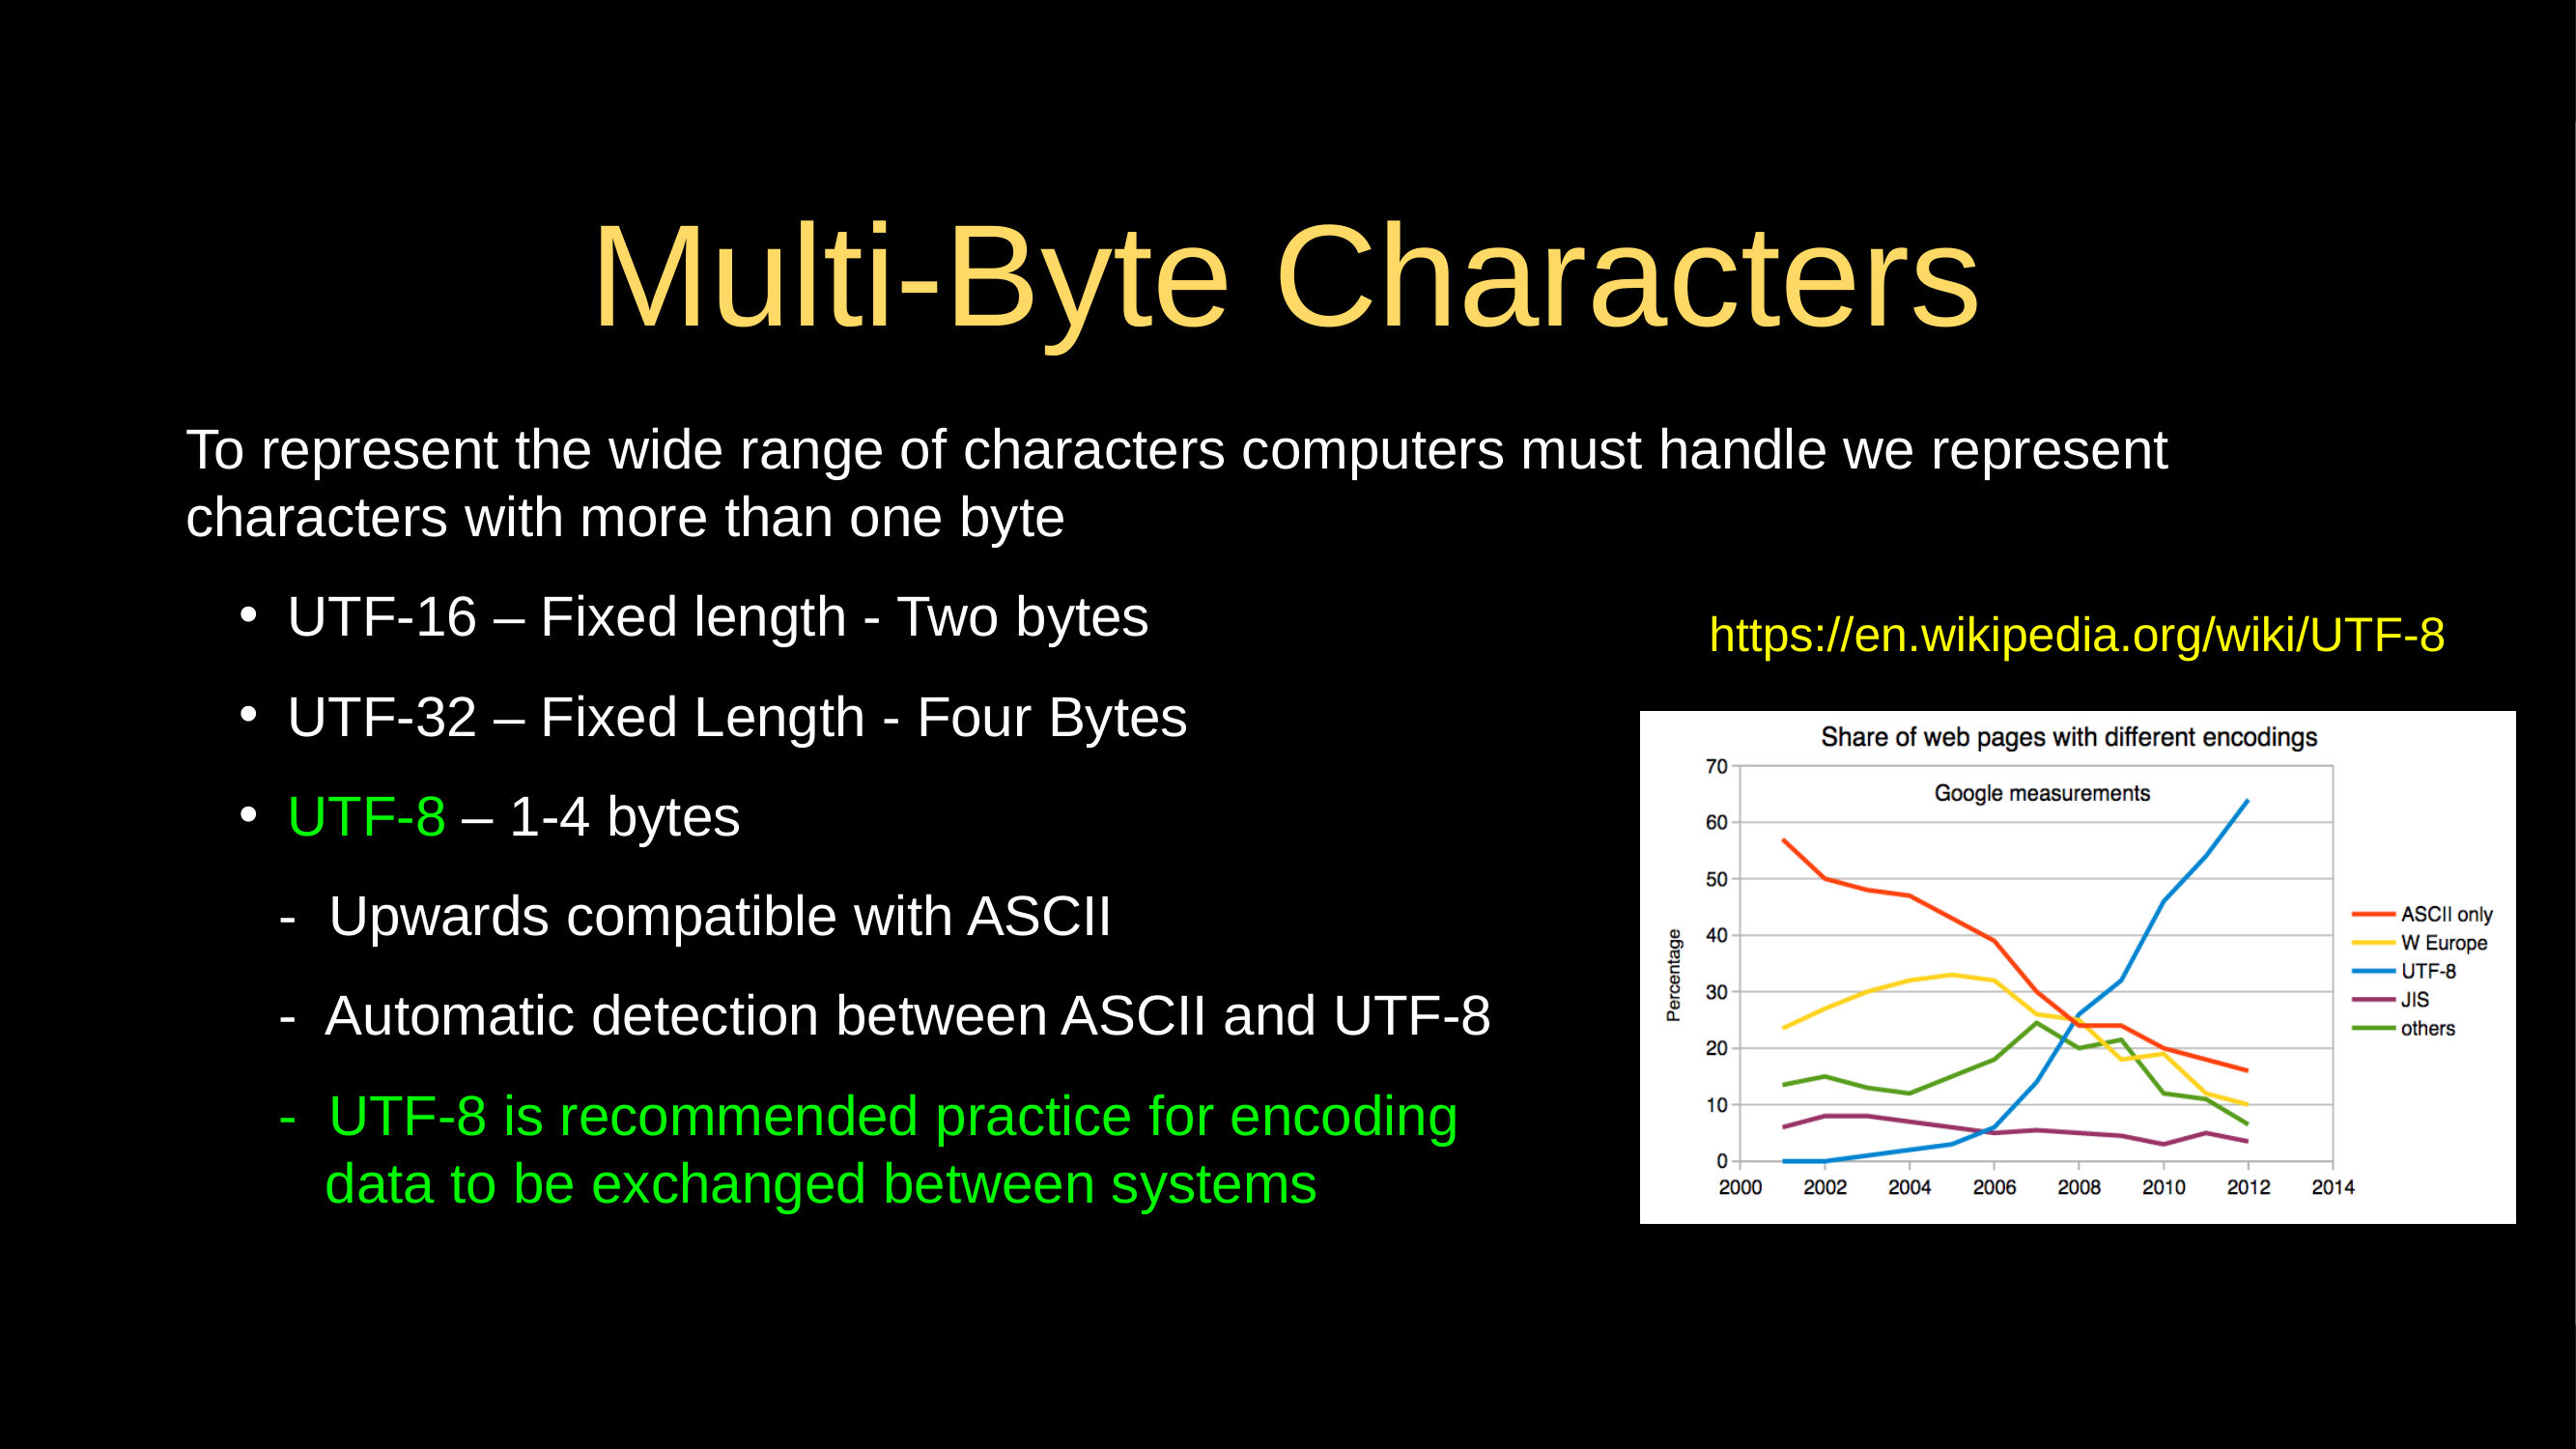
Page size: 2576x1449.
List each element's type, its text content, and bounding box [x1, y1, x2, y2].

text_box https://en.wikipedia.org/wiki/UTF-8 [1694, 596, 2462, 668]
list To represent the wide range of characters computers must handle we represent characters with more than one byte UTF-16 – Fixed length - Two bytes UTF-32 – Fixed Length - Four Bytes UTF-8 – 1-4 bytes - Upwards compatible with ASCII - Automatic detection between ASCII and UTF-8 - UTF-8 is recommended practice for encoding data to be exchanged between systems [80, 412, 2392, 1351]
title Multi-Byte Characters [183, 133, 2391, 403]
picture [1640, 710, 2516, 1224]
